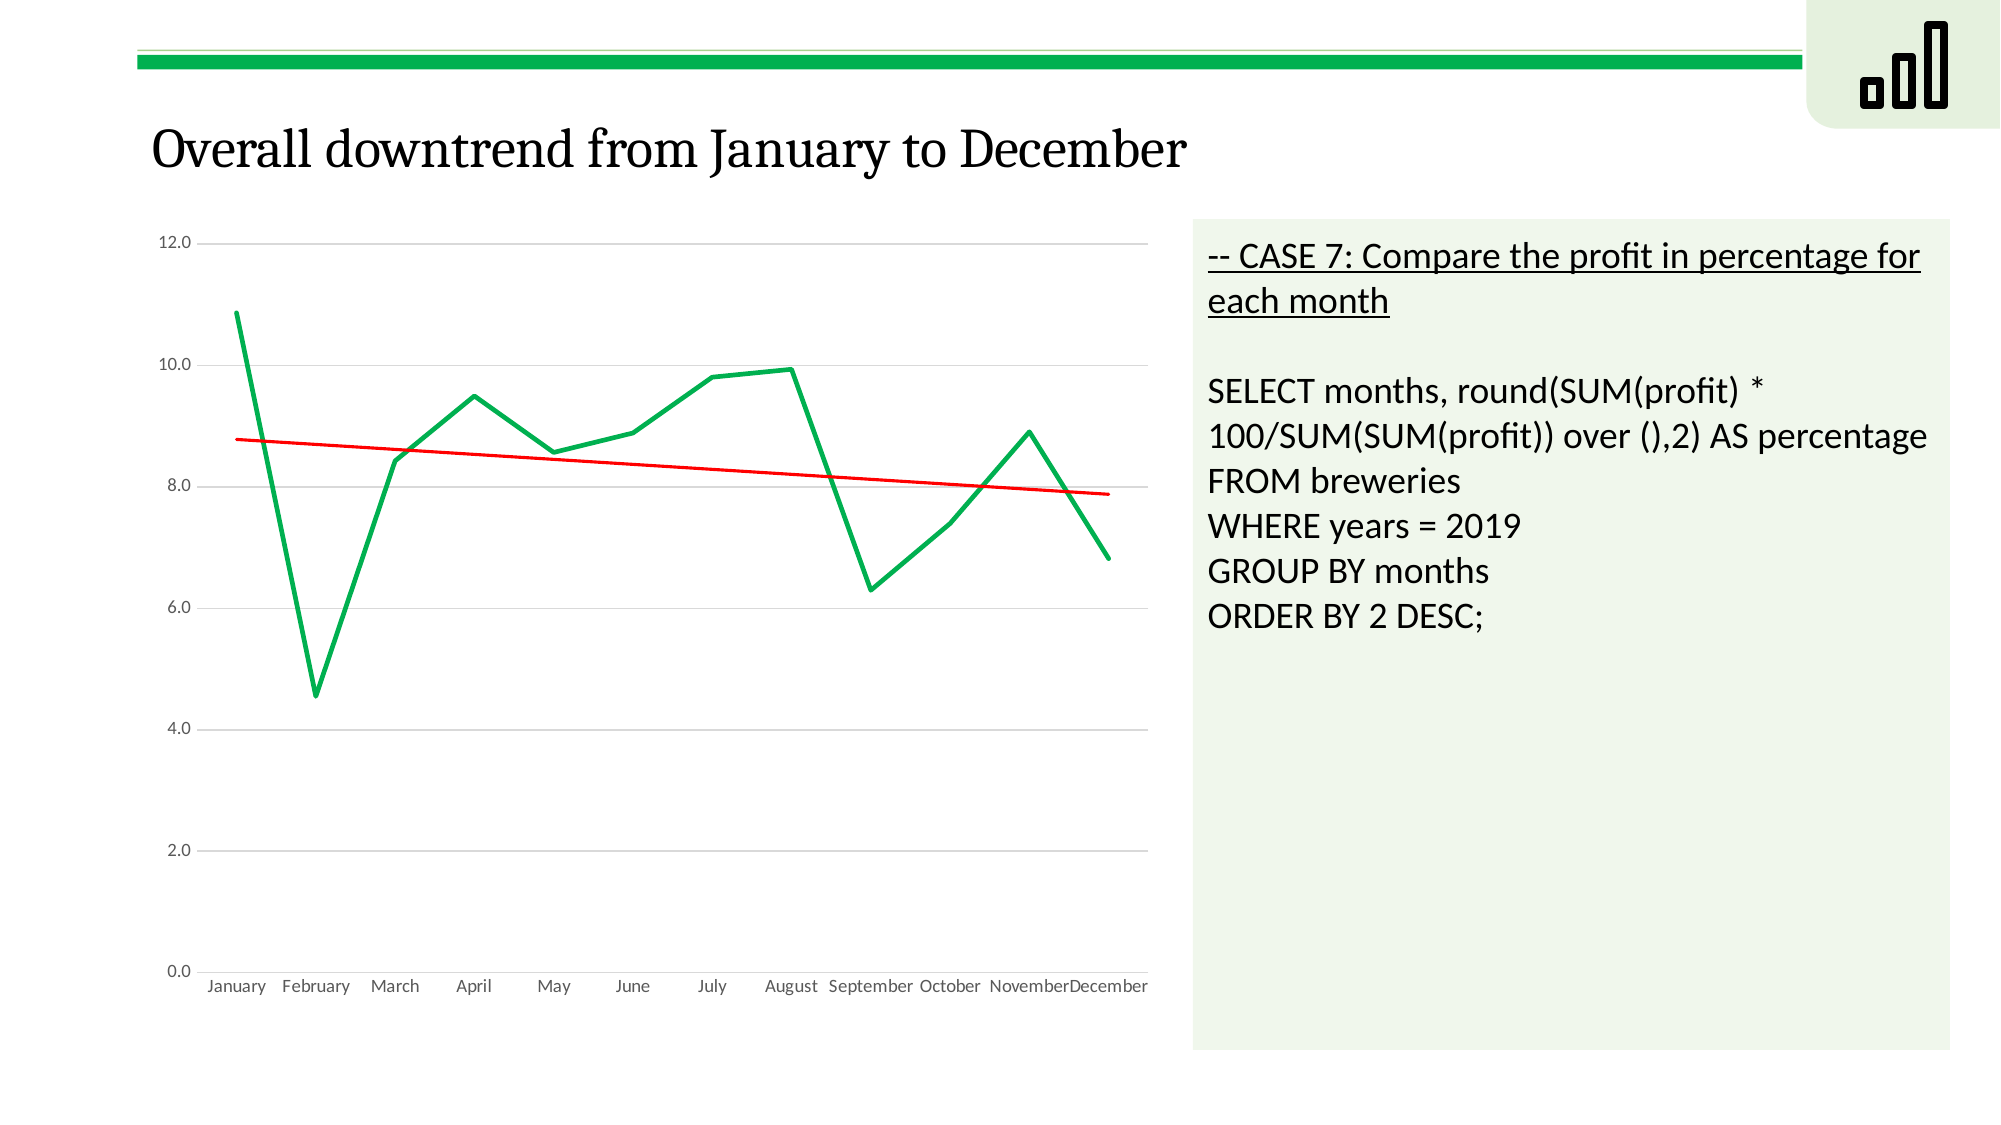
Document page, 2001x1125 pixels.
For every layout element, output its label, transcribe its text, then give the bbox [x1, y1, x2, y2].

text_box [1192, 218, 1951, 1051]
chart [137, 219, 1169, 1014]
title Overall downtrend from January to December [137, 111, 1736, 188]
picture [1856, 17, 1951, 112]
text_box -- CASE 7: Compare the profit in percentage for each month SELECT months, round(SUM(profit) * 100/SUM(SUM(profit)) over (),2) AS percentage FROM breweries WHERE years = 2019 GROUP BY months ORDER BY 2 DESC; [1192, 223, 1950, 644]
